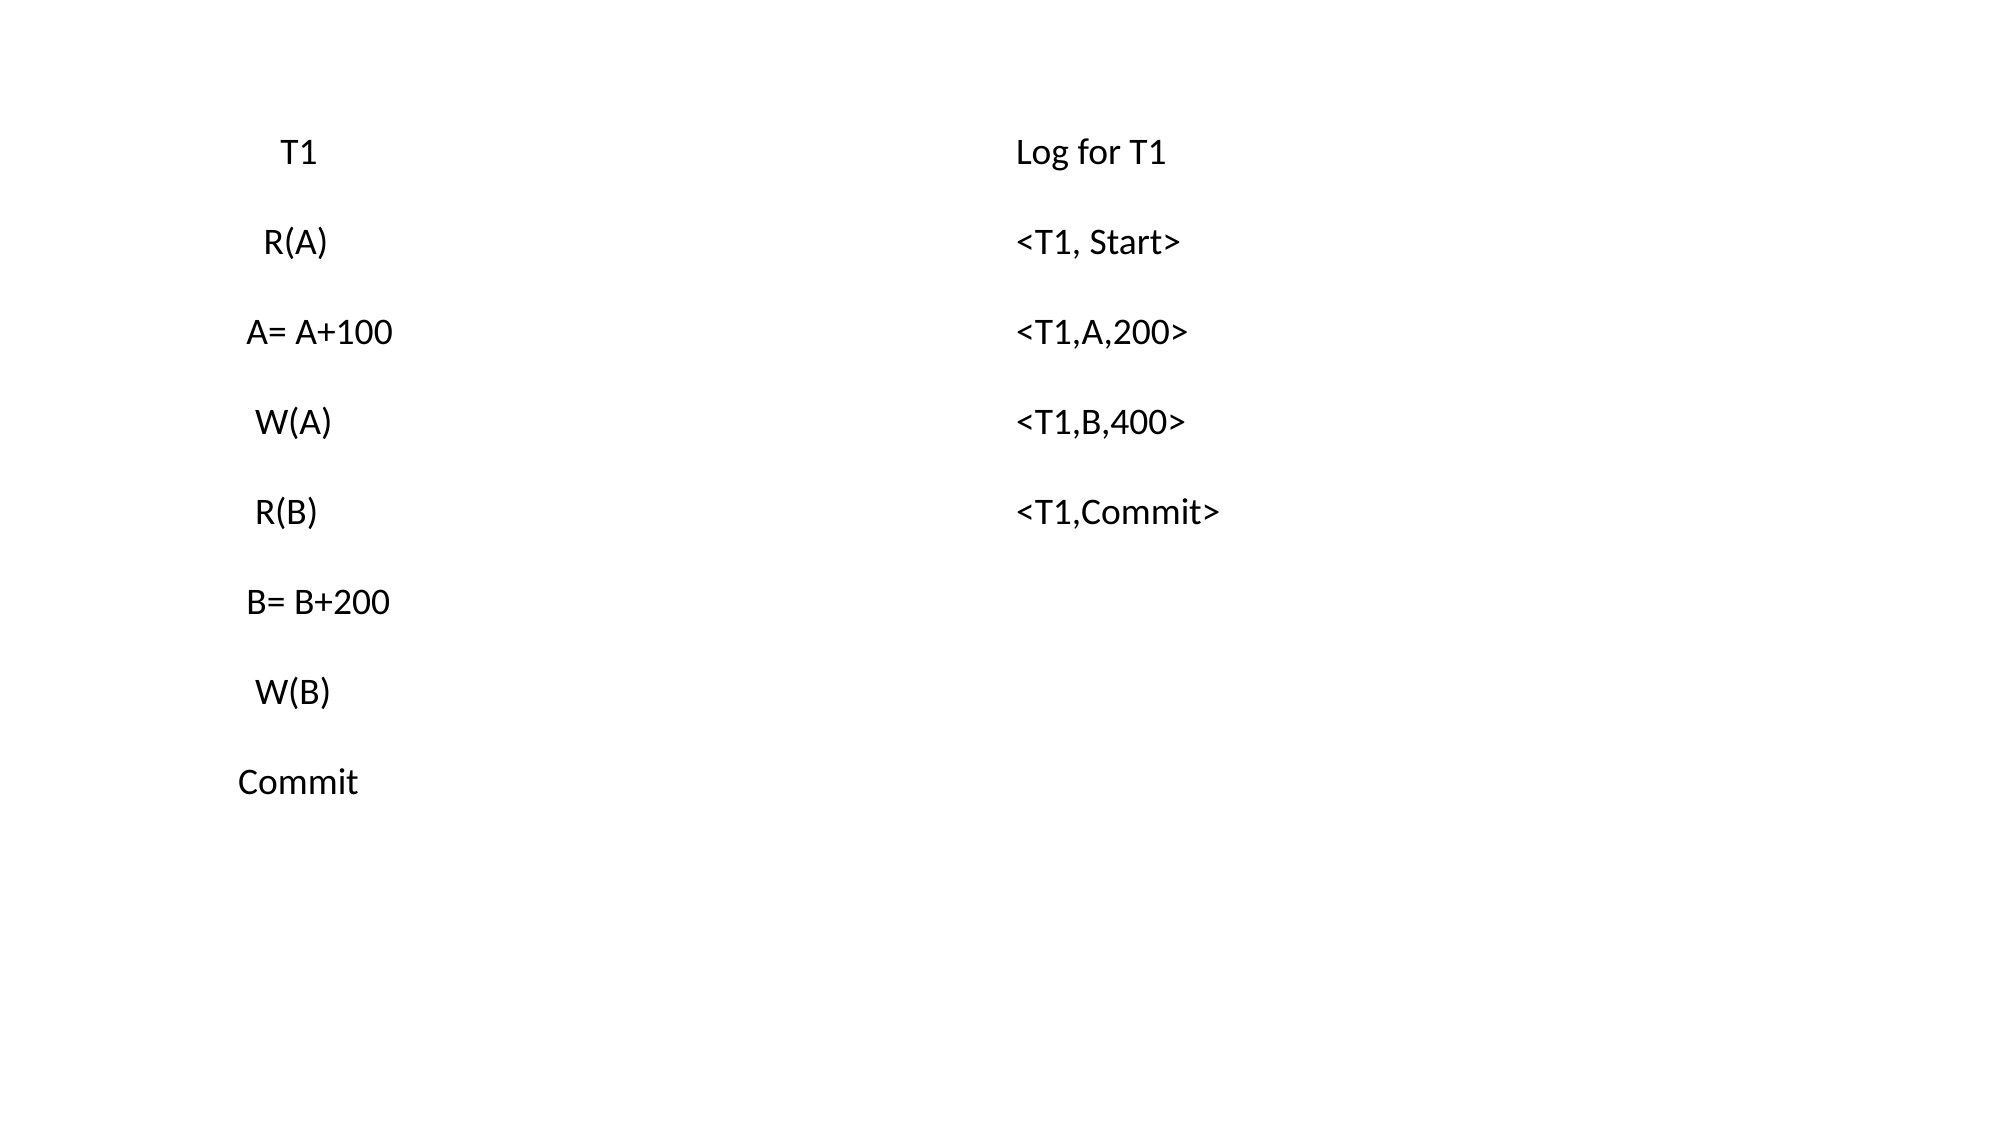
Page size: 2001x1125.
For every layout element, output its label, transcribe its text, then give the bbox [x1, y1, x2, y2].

text_box T1 R(A) A= A+100 W(A) R(B) B= B+200 W(B) Commit [189, 119, 409, 810]
text_box Log for T1 <T1, Start> <T1,A,200> <T1,B,400> <T1,Commit> [1001, 119, 1236, 540]
